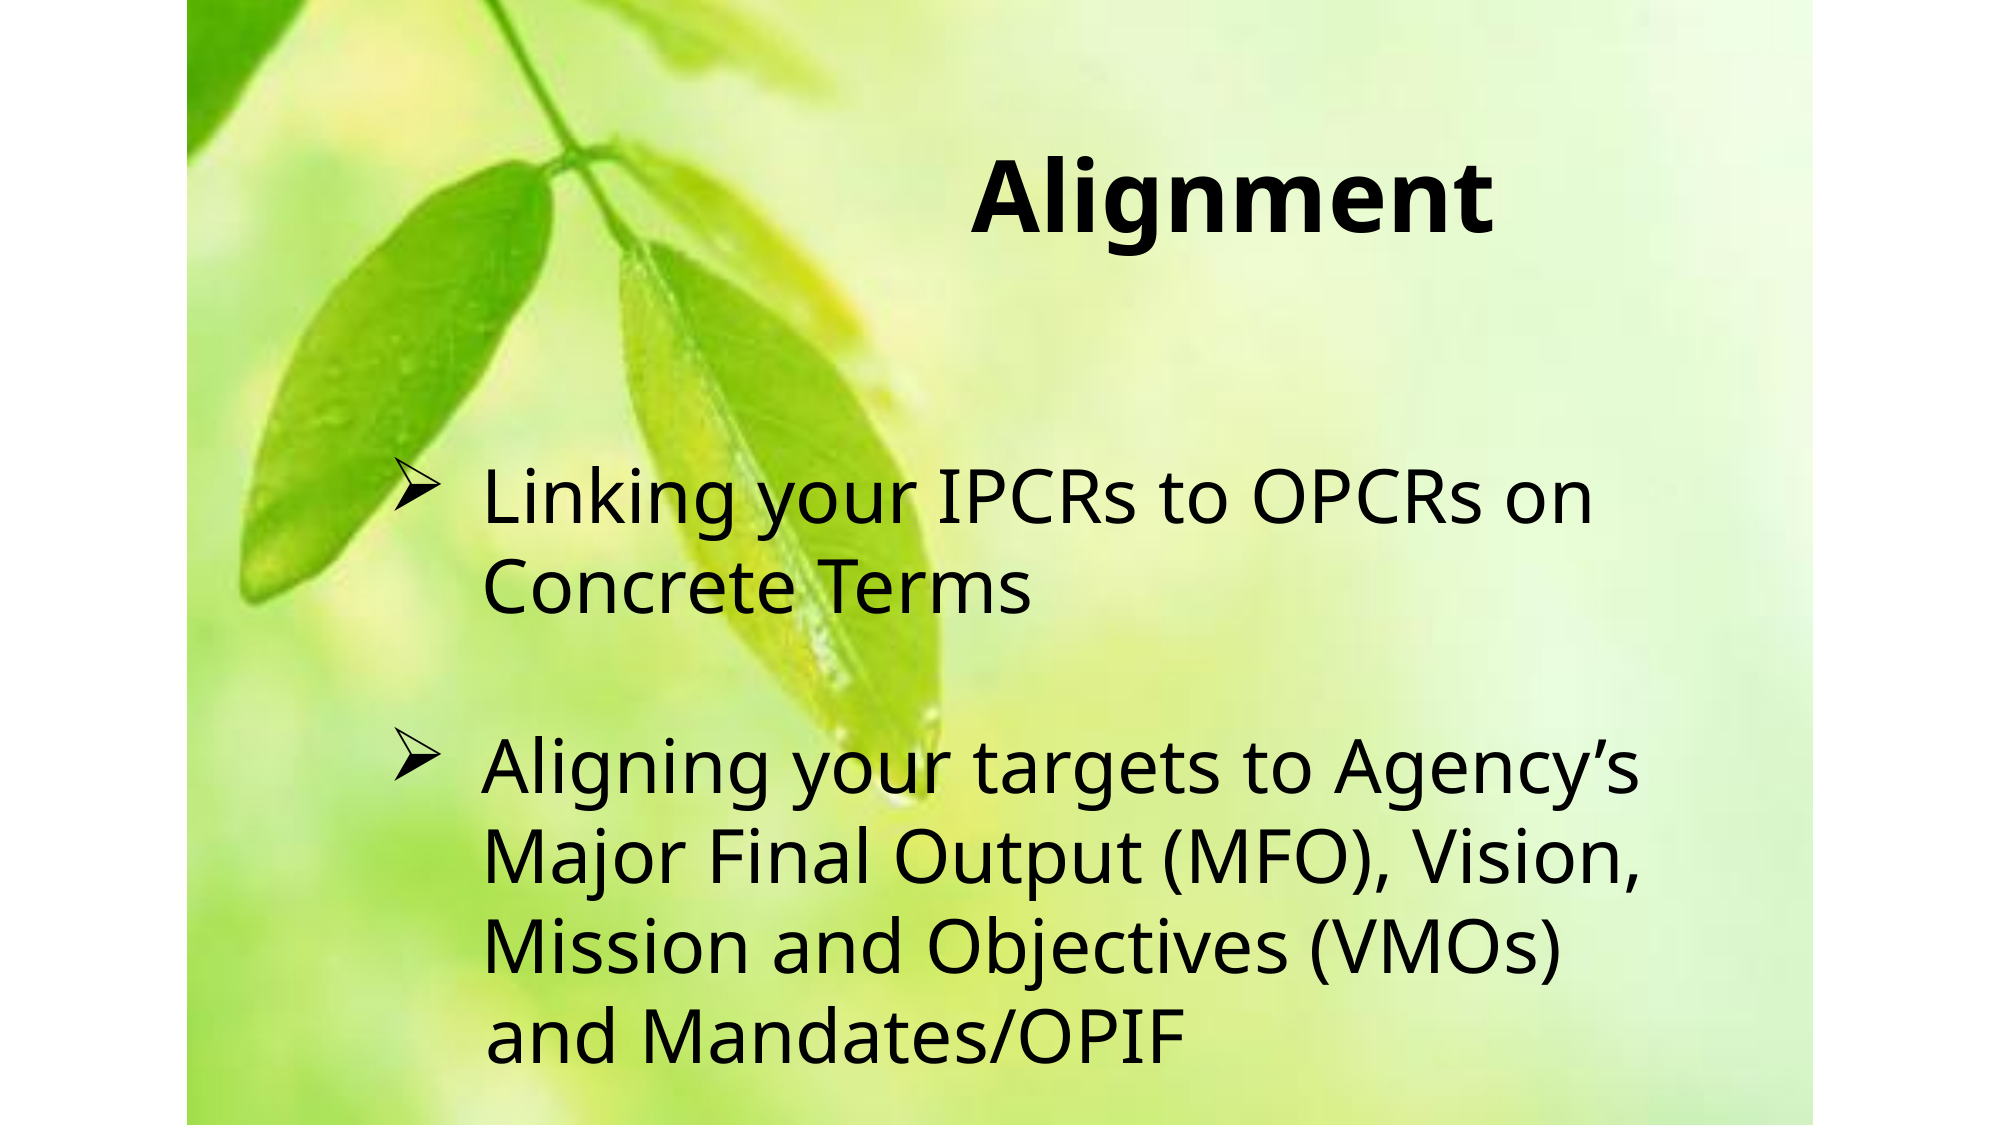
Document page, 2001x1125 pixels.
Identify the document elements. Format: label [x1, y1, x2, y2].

picture [187, 0, 1813, 1125]
